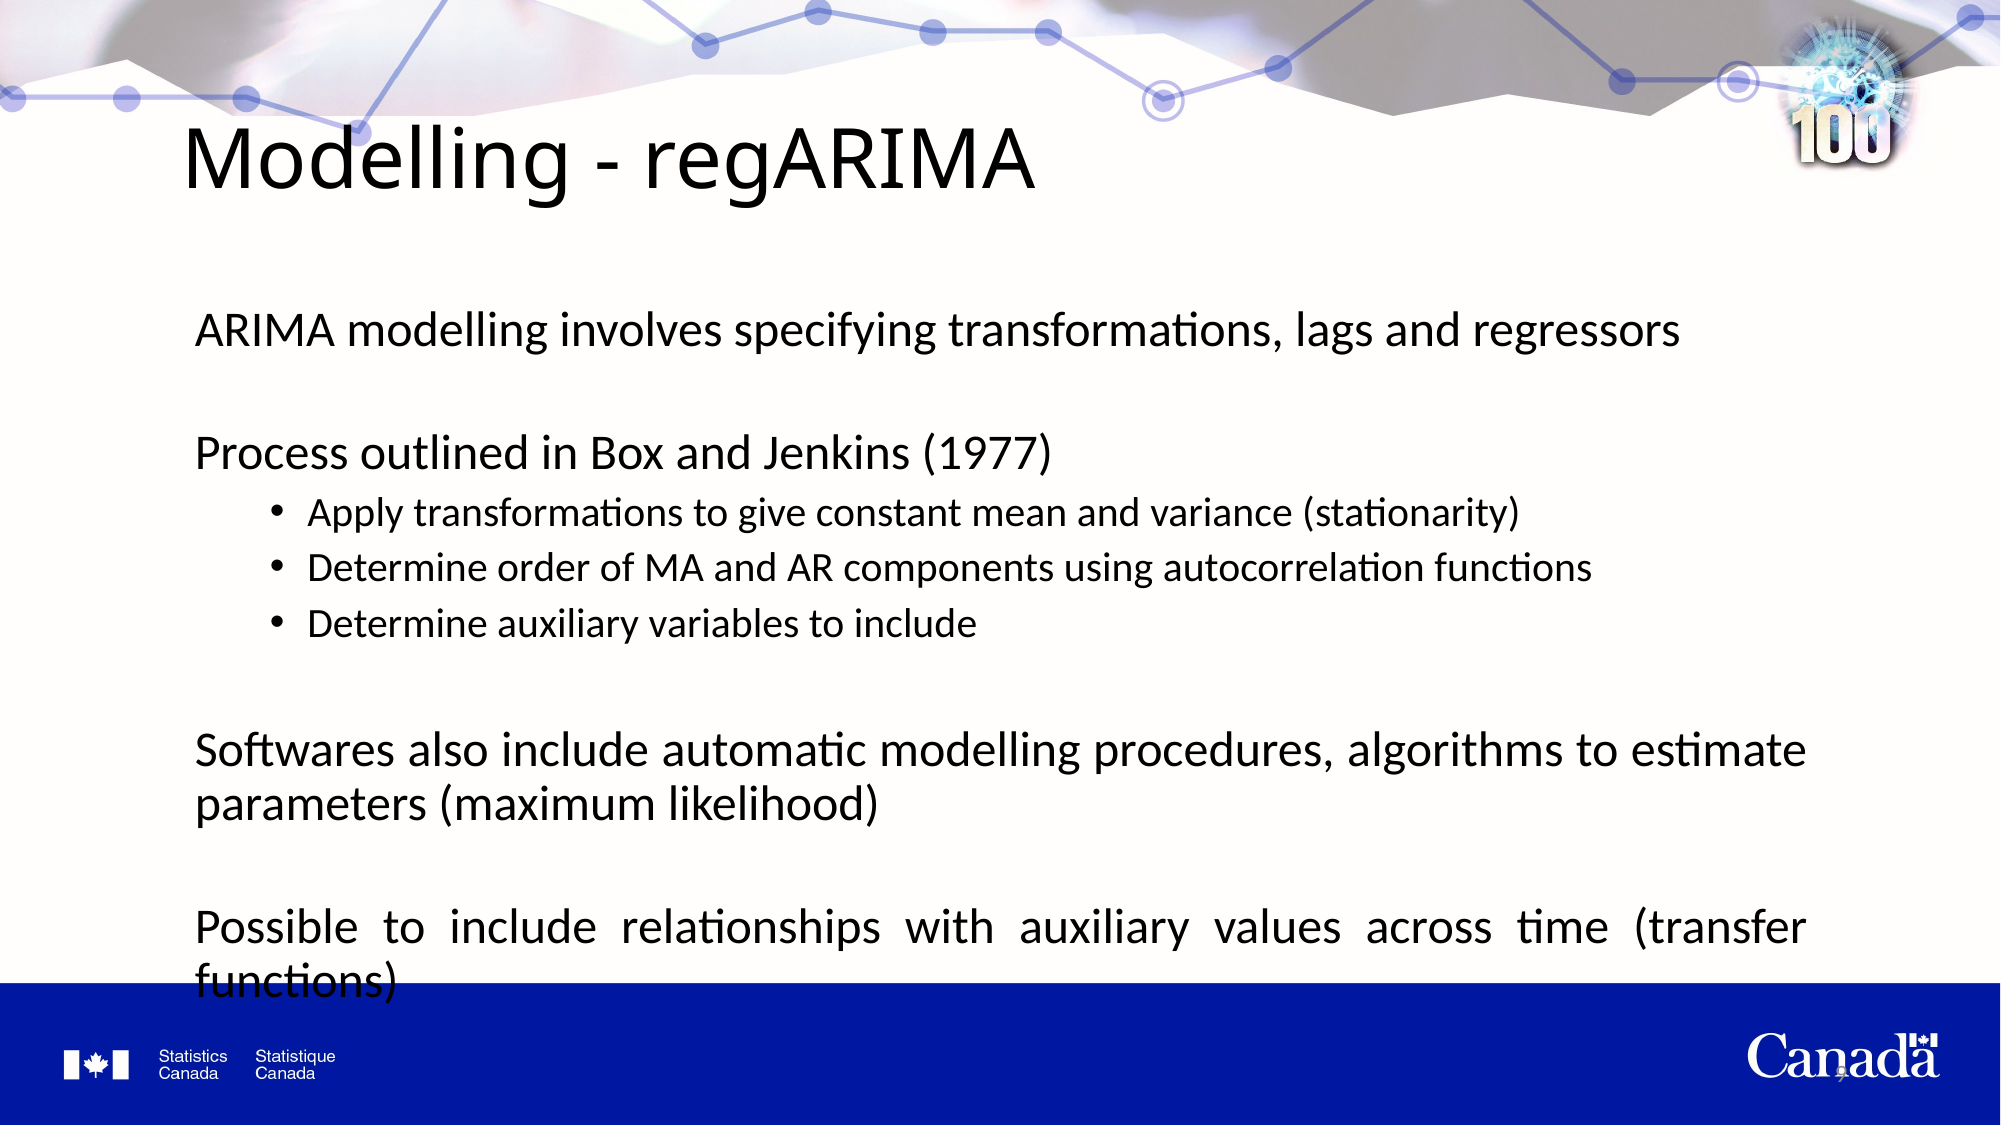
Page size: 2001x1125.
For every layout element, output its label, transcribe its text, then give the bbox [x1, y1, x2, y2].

list ARIMA modelling involves specifying transformations, lags and regressors Process outlined in Box and Jenkins (1977) Apply transformations to give constant mean and variance (stationarity) Determine order of MA and AR components using autocorrelation functions Determine auxiliary variables to include Softwares also include automatic modelling procedures, algorithms to estimate parameters (maximum likelihood) Possible to include relationships with auxiliary values across time (transfer functions) [179, 295, 1824, 1040]
picture [0, 0, 2001, 1125]
slide_number 9 [1412, 1042, 1863, 1103]
title Modelling - regARIMA [166, 68, 1675, 256]
